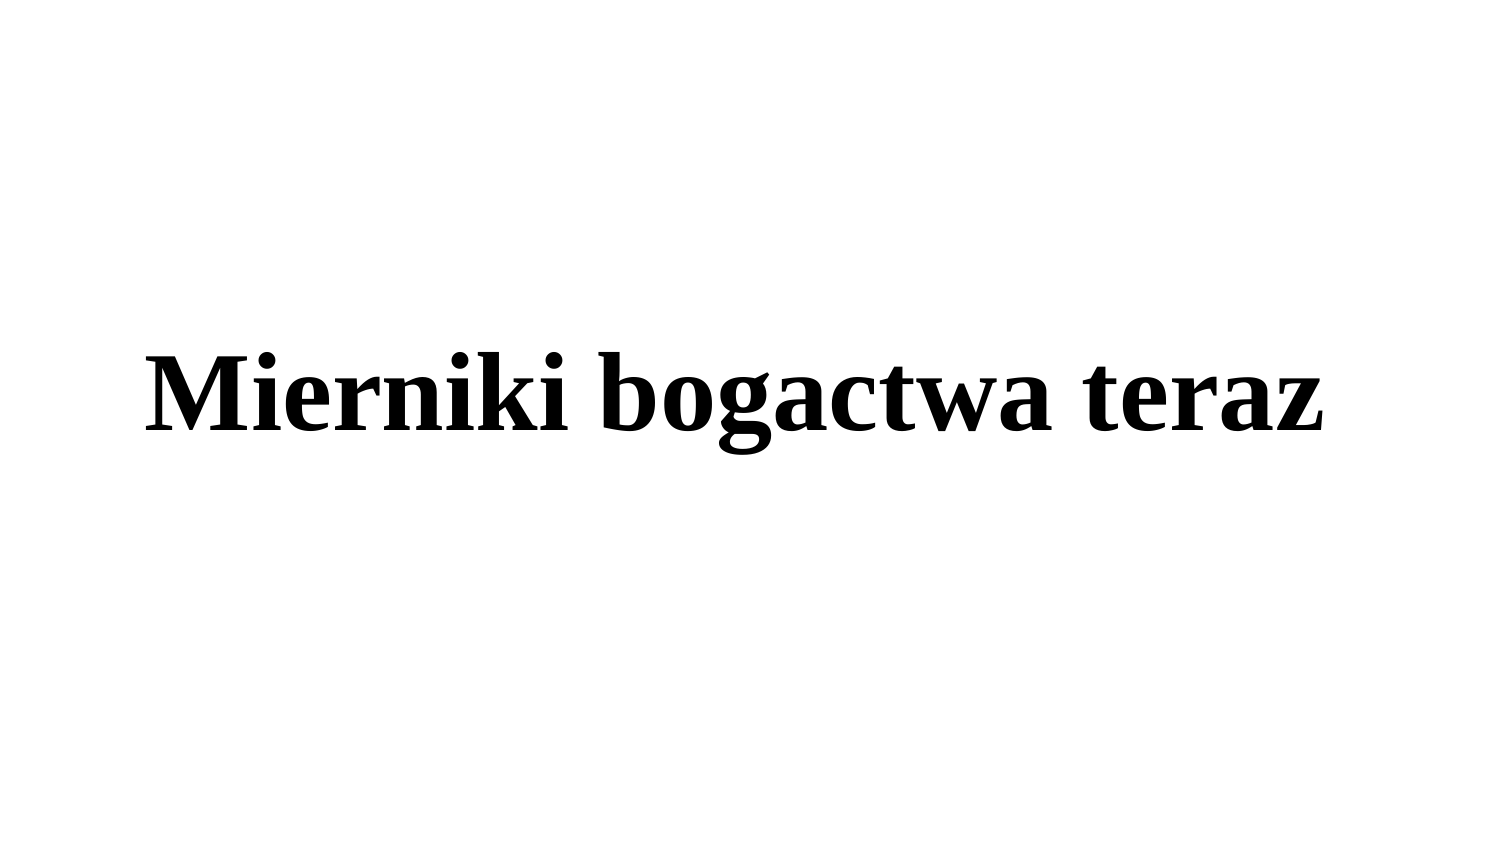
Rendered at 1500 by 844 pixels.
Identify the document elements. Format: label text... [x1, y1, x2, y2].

title Mierniki bogactwa teraz [51, 303, 1449, 422]
